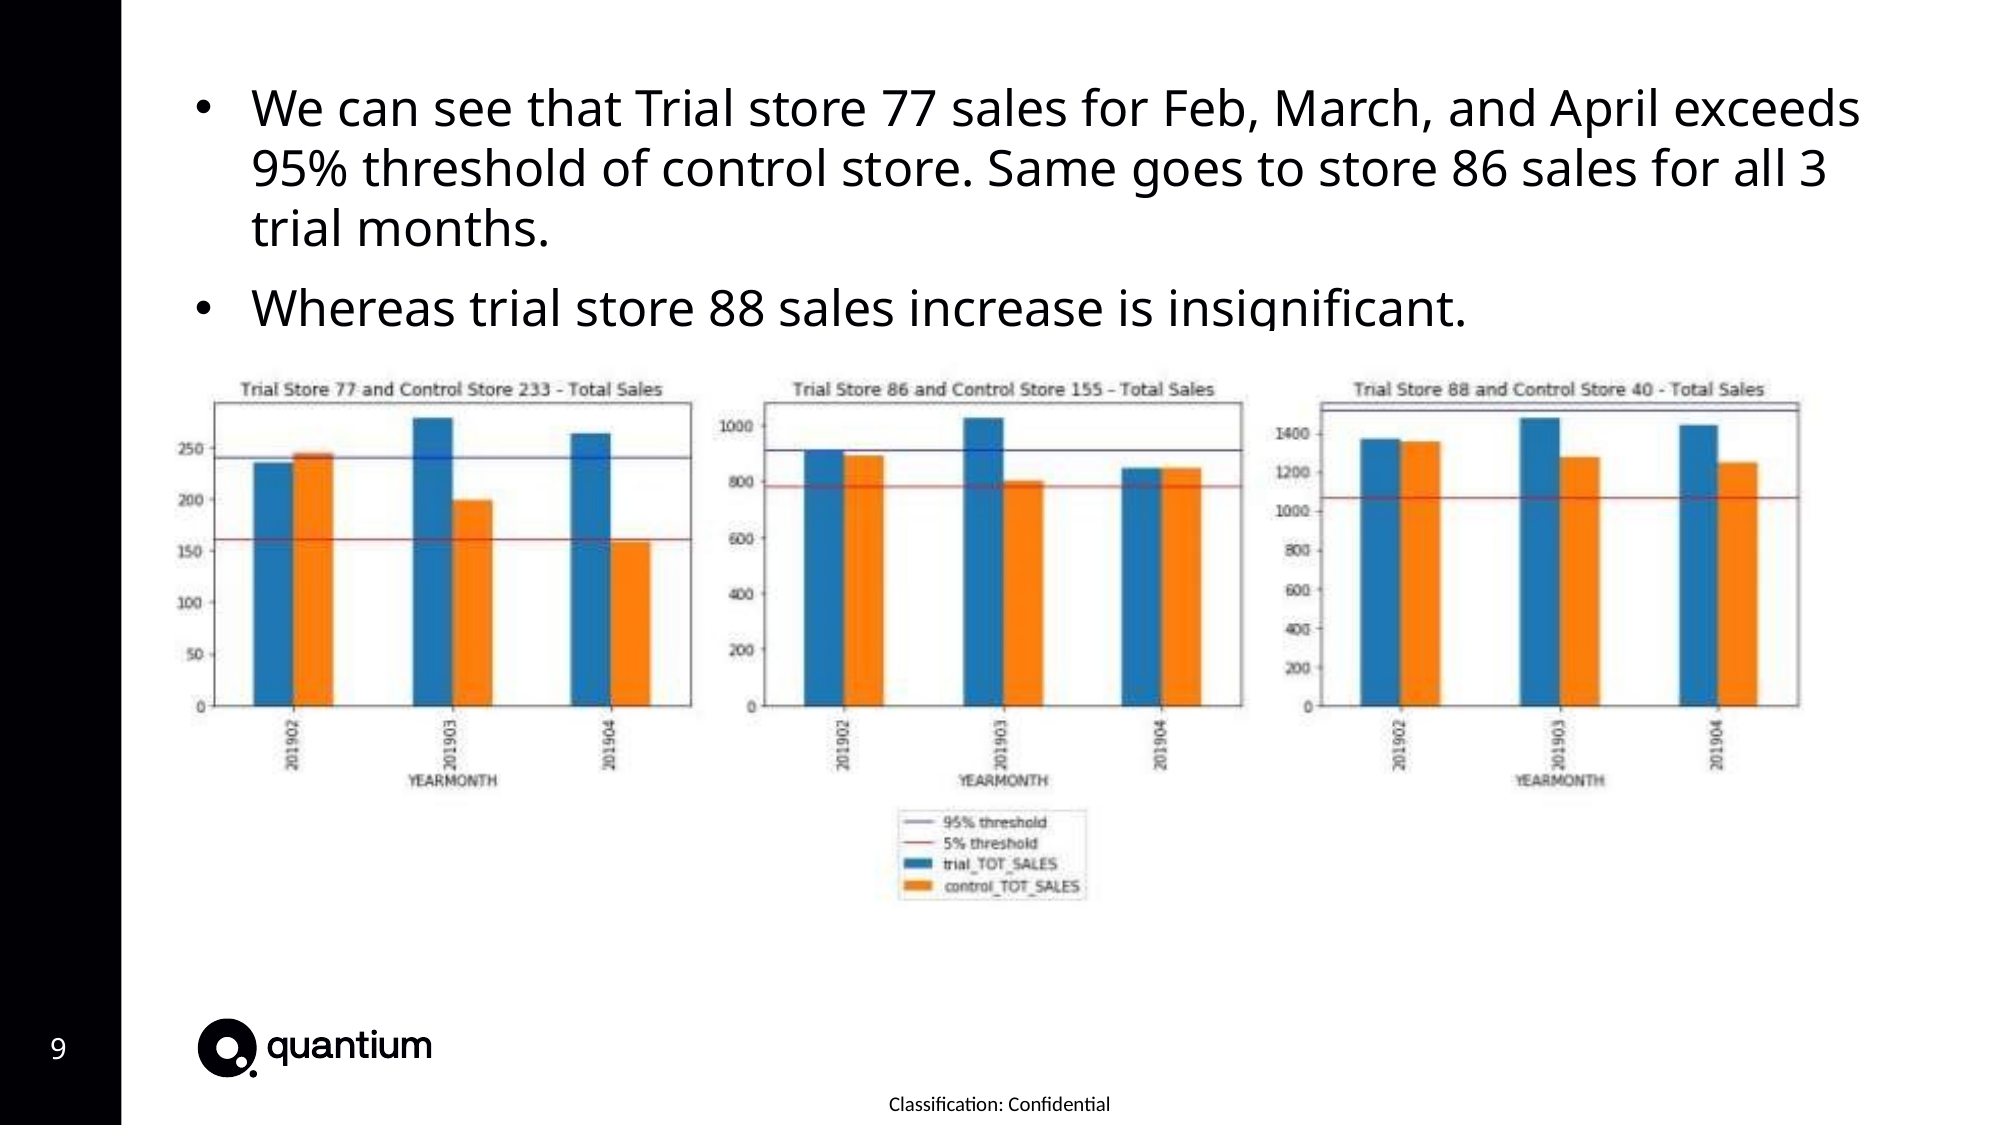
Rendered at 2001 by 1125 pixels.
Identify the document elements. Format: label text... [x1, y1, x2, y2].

list We can see that Trial store 77 sales for Feb, March, and April exceeds 95% threshold of control store. Same goes to store 86 sales for all 3 trial months. Whereas trial store 88 sales increase is insignificant. [194, 76, 1914, 355]
picture [159, 331, 1841, 923]
